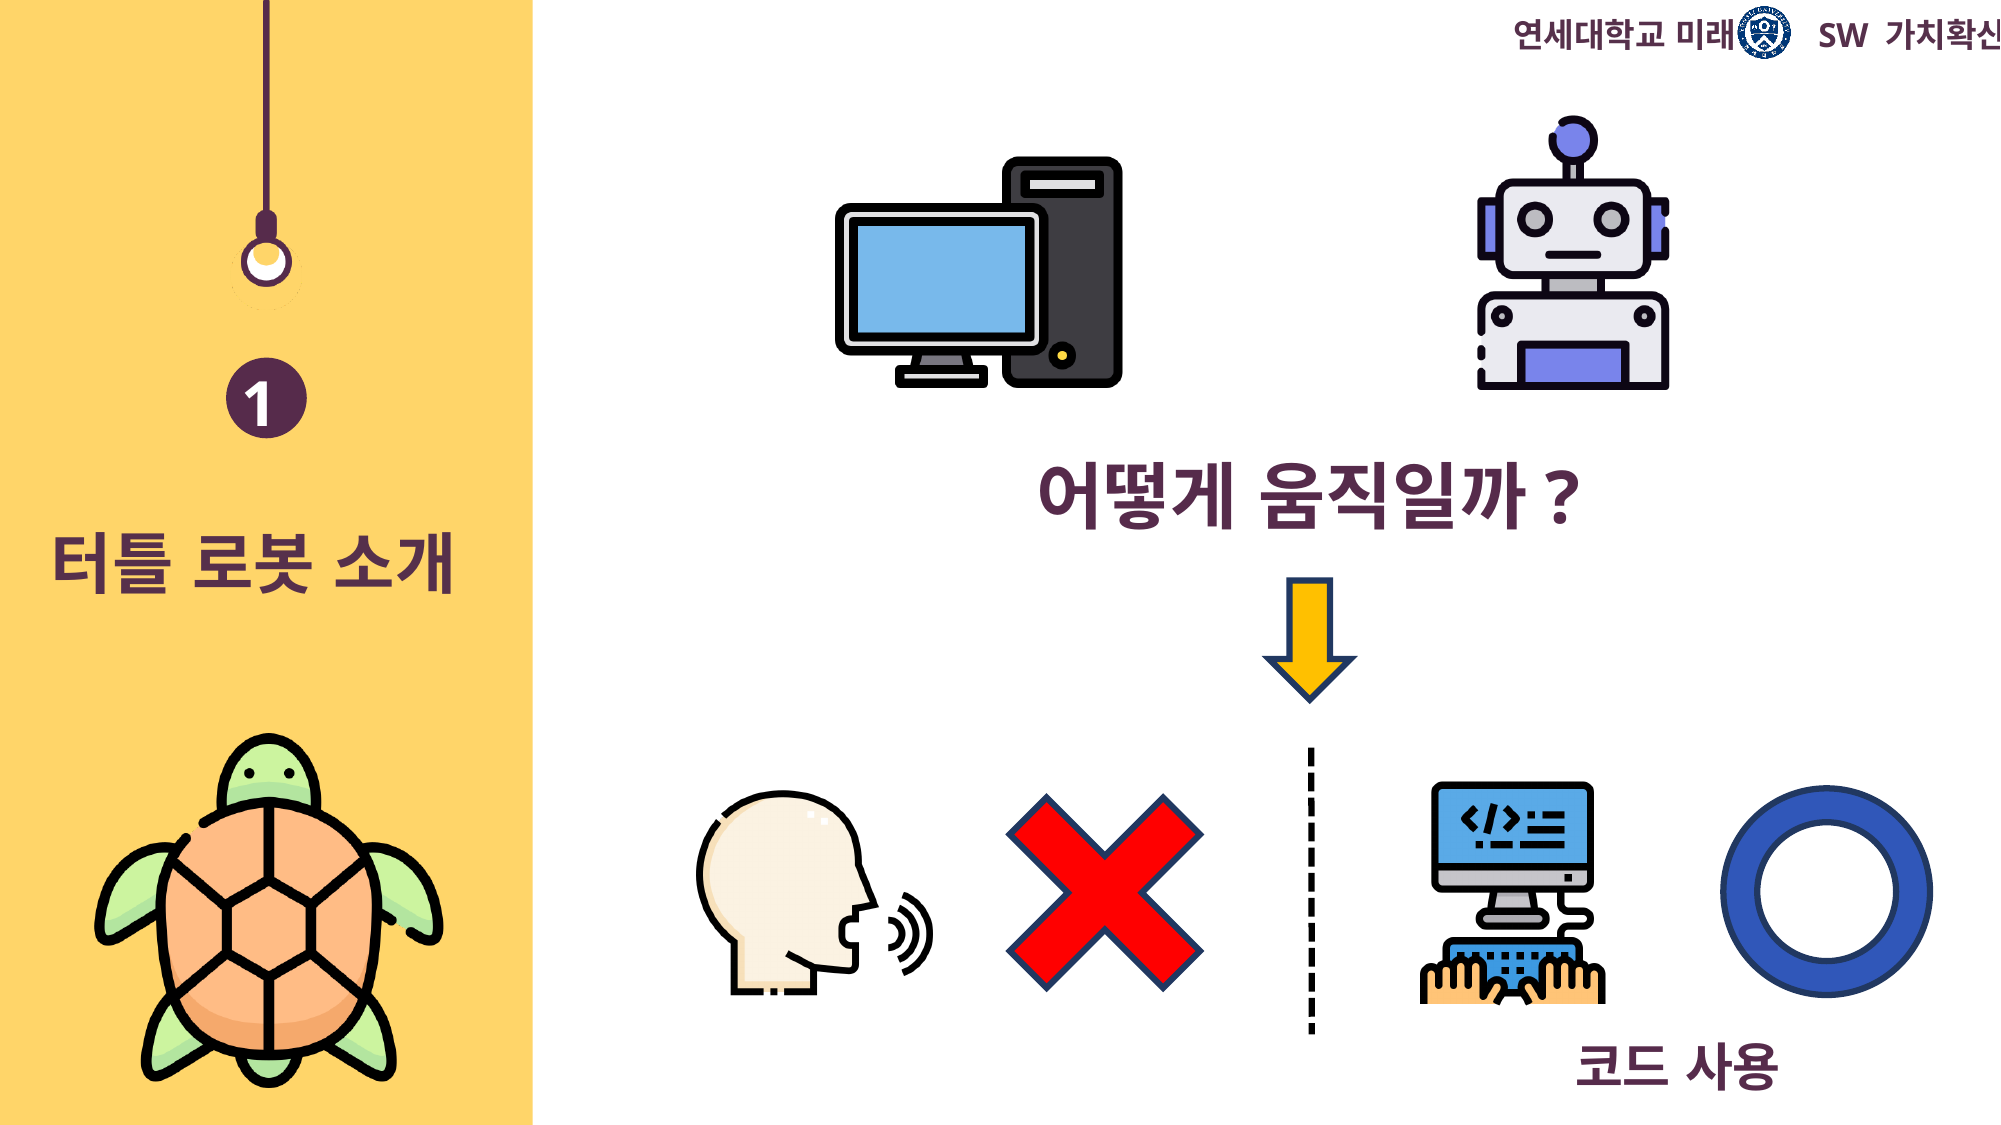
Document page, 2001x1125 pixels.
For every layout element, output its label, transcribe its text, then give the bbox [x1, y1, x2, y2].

text_box 코드 사용 [1441, 1027, 1915, 1105]
text_box [1722, 787, 1932, 997]
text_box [226, 357, 307, 440]
text_box [0, 0, 534, 1125]
picture [91, 733, 447, 1088]
picture [1425, 104, 1722, 401]
text_box [1008, 796, 1202, 990]
picture [696, 774, 933, 1012]
text_box [1266, 579, 1353, 702]
text_box 터틀 로봇 소개 [50, 522, 458, 603]
picture [230, 0, 302, 310]
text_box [1513, 0, 2000, 84]
picture [830, 124, 1127, 420]
text_box 어떻게 움직일까? [943, 443, 1673, 546]
picture [1394, 774, 1631, 1012]
